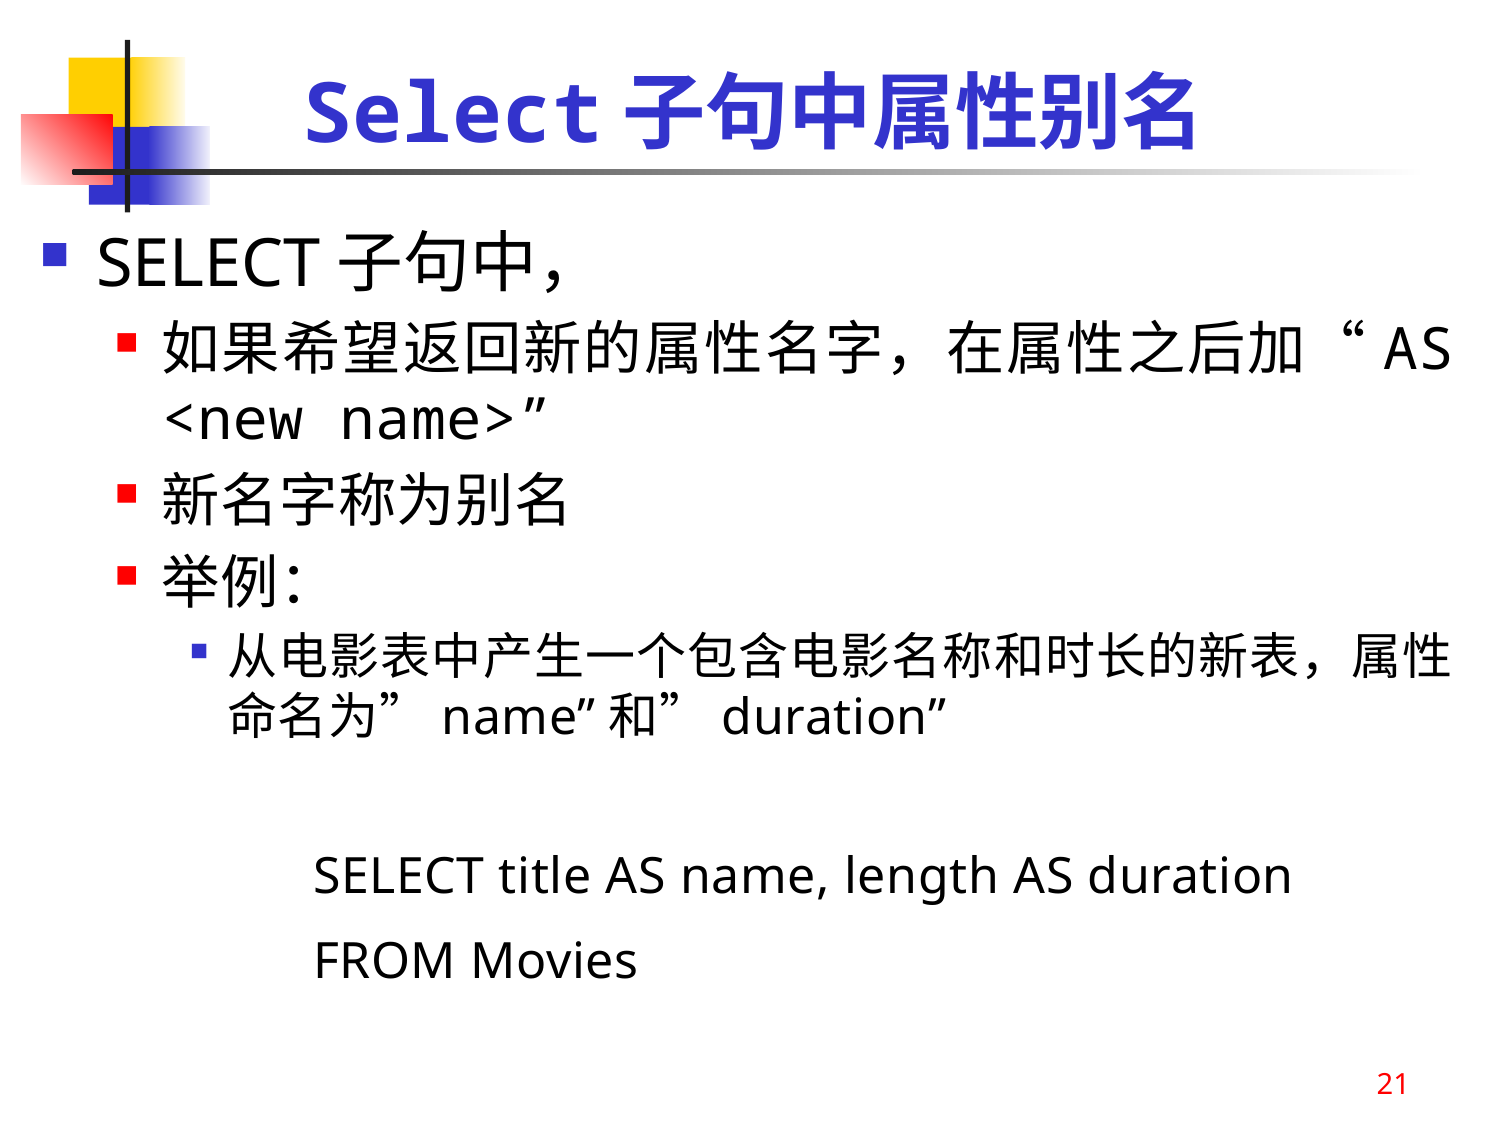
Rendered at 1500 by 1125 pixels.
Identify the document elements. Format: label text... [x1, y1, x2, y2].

title Select子句中属性别名 [57, 27, 1451, 167]
text_box SELECT title AS name, length AS duration FROM Movies [73, 836, 1379, 996]
slide_number 21 [1112, 1037, 1426, 1113]
list SELECT子句中， 如果希望返回新的属性名字，在属性之后加“AS <new name>” 新名字称为别名 举例： 从电影表中产生一个包含电影名称和时长的新表，属性命名为”name”和”duration” [24, 212, 1470, 1101]
